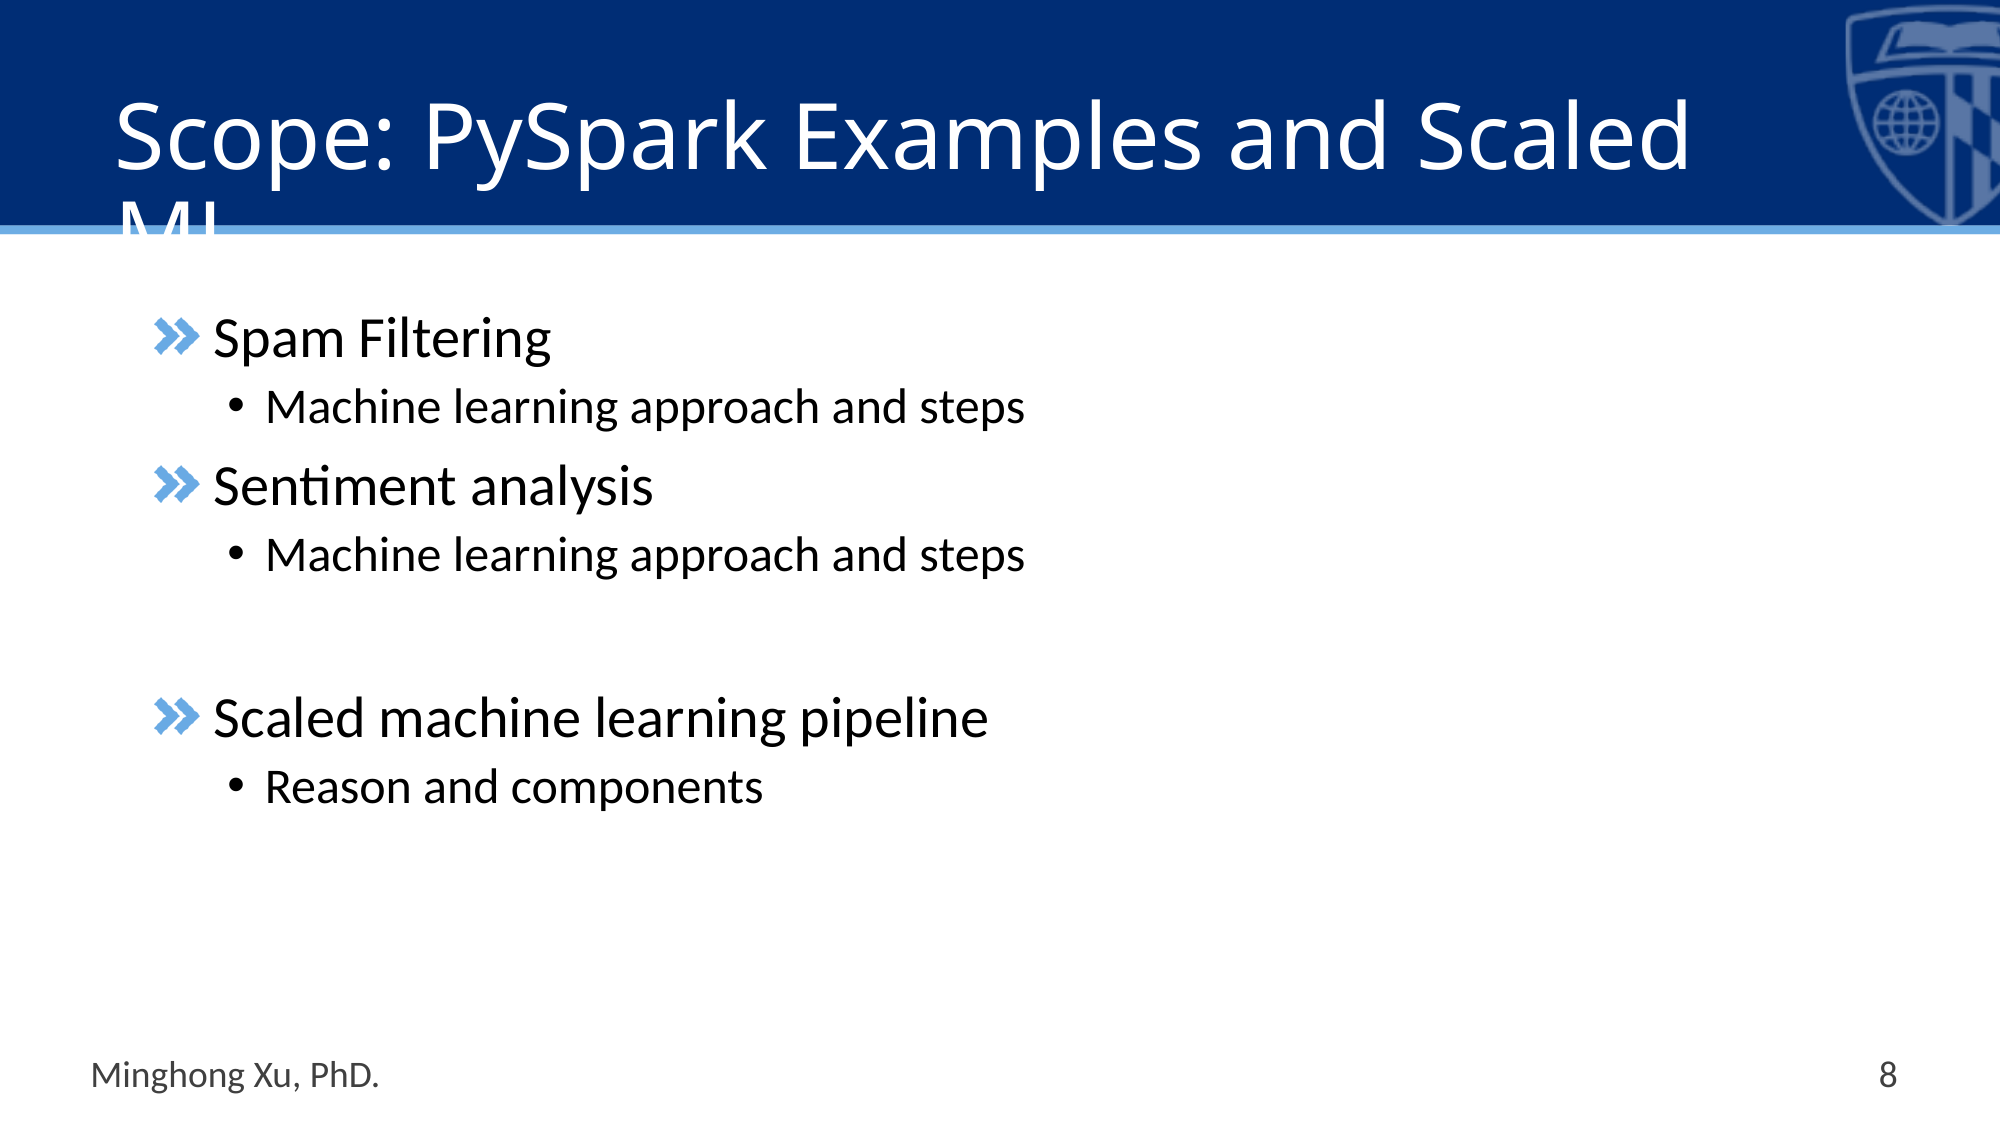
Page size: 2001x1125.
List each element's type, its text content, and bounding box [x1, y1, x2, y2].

picture [152, 462, 214, 504]
slide_number Minghong Xu, PhD. [75, 1042, 526, 1103]
title Scope: PySpark Examples and Scaled ML [99, 82, 1804, 175]
picture [152, 694, 214, 736]
list Spam Filtering Machine learning approach and steps Sentiment analysis Machine learning approach and steps Scaled machine learning pipeline Reason and components [137, 299, 1863, 1014]
picture [152, 314, 214, 356]
slide_number 8 [1462, 1042, 1913, 1103]
